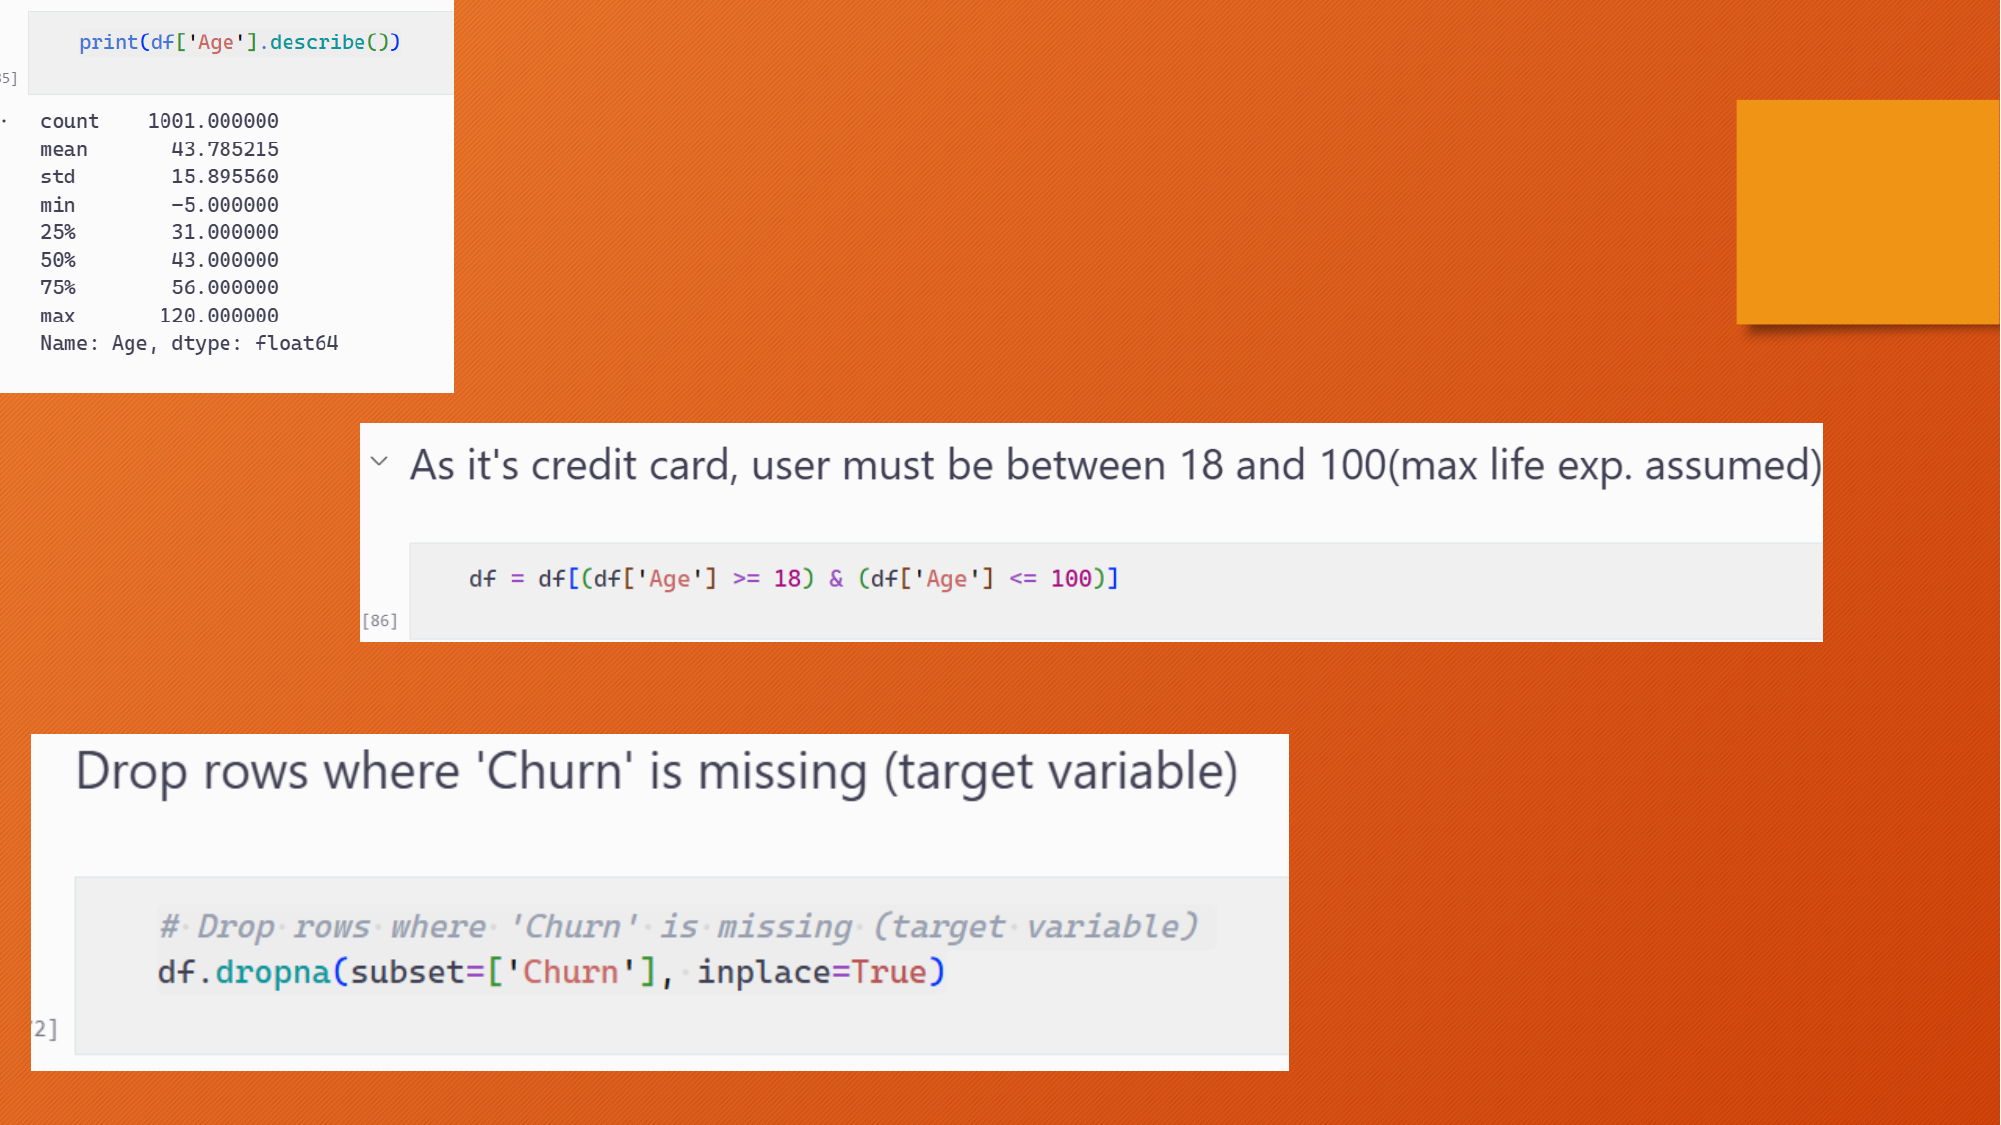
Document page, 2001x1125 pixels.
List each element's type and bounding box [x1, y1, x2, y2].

picture [0, 0, 455, 394]
picture [1736, 325, 2000, 347]
picture [31, 734, 1289, 1071]
picture [360, 423, 1823, 642]
